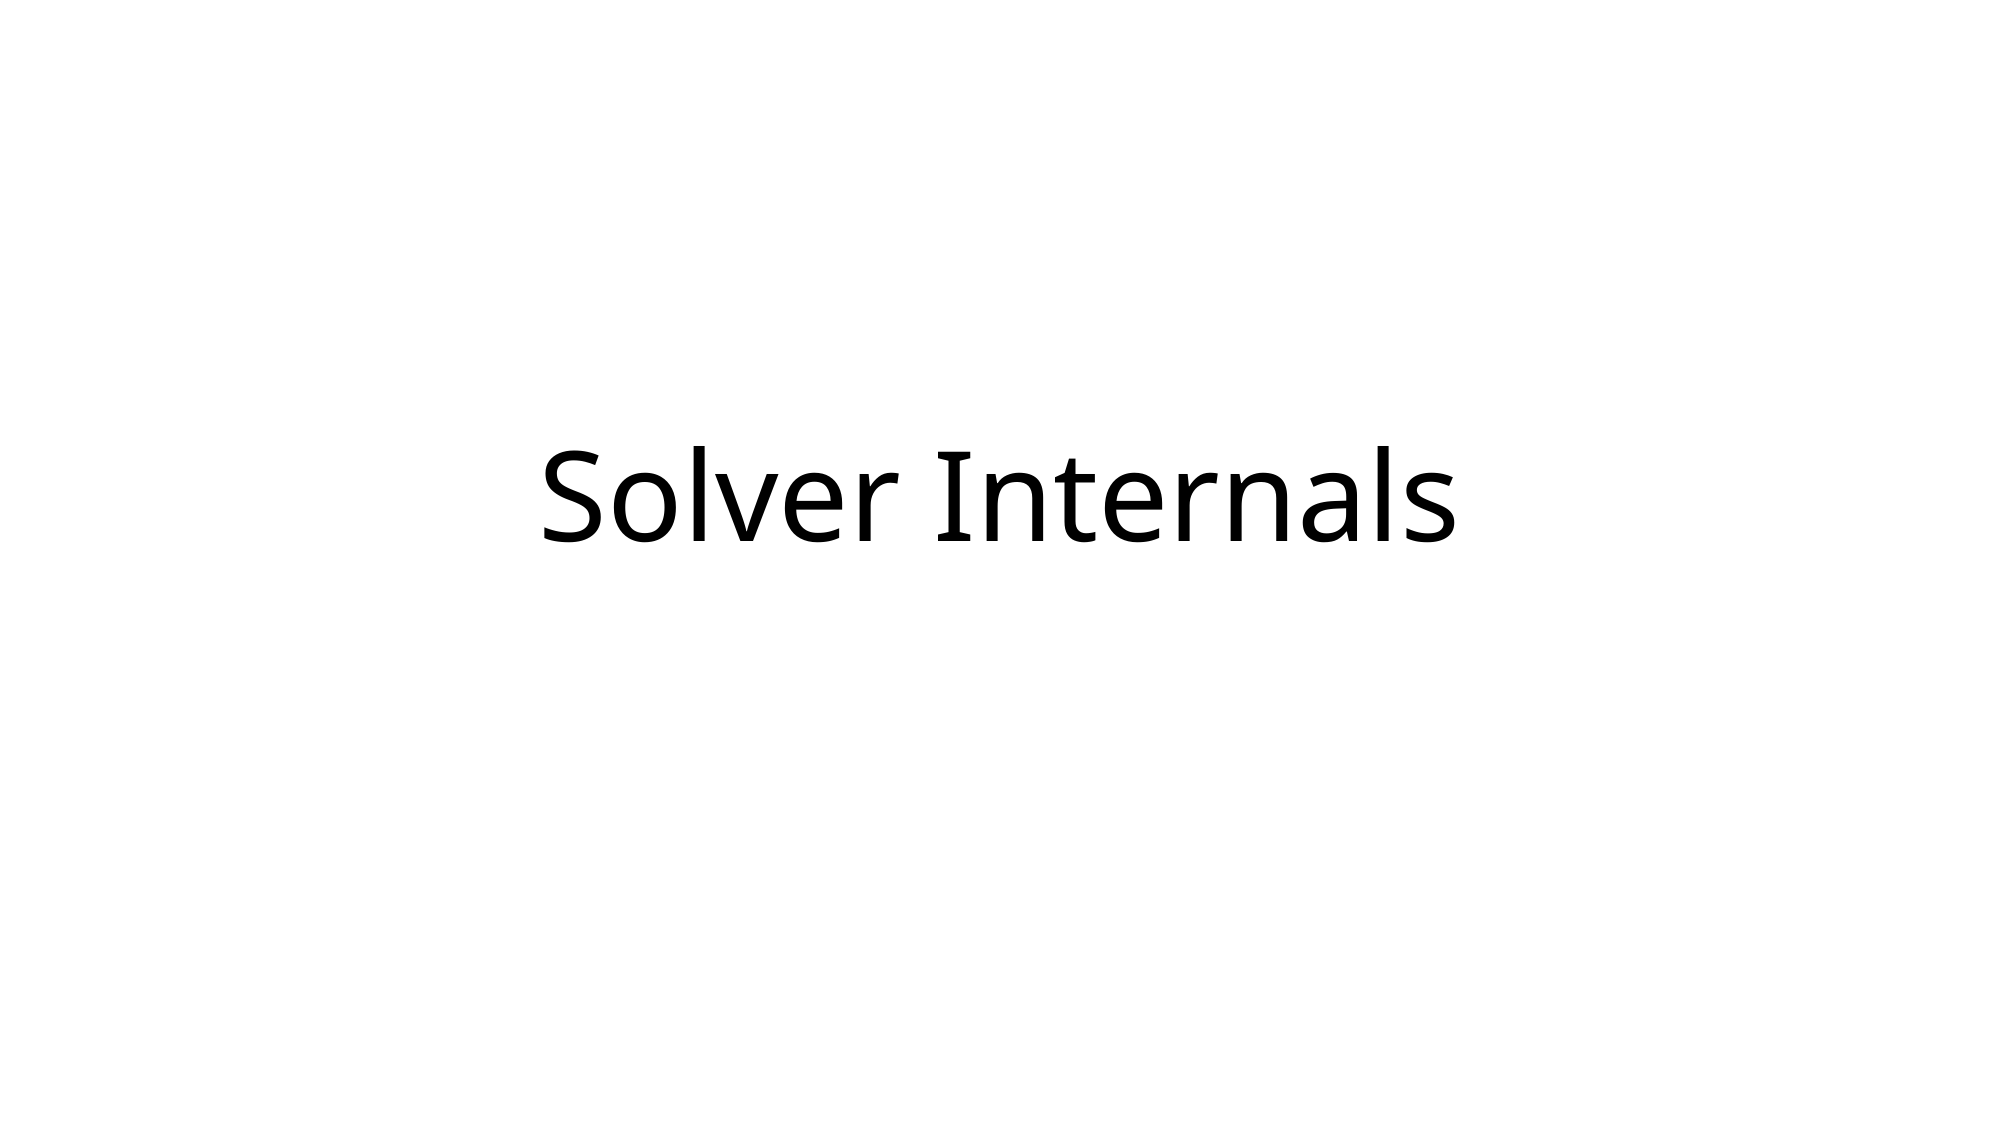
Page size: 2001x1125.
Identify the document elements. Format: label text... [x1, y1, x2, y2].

title Solver Internals [249, 184, 1750, 576]
